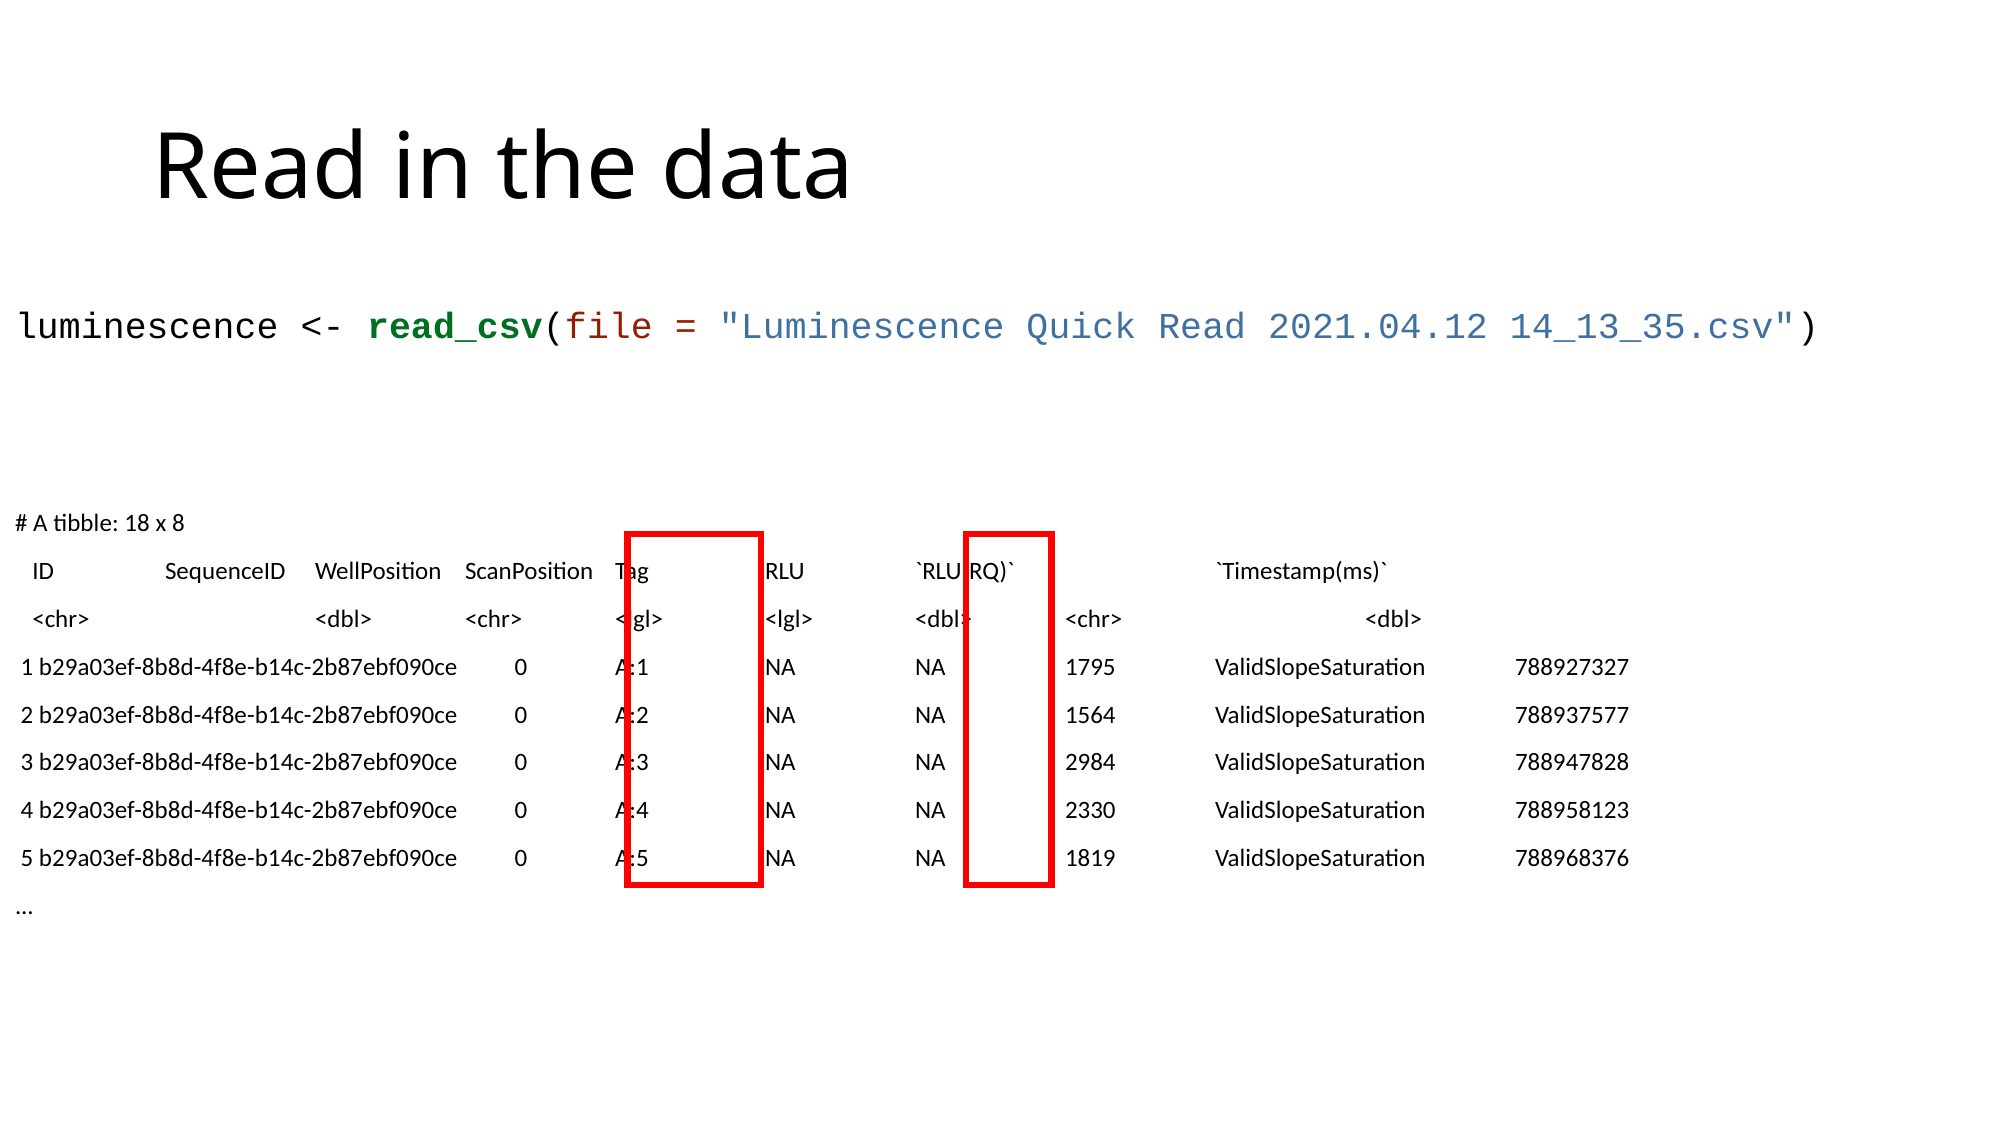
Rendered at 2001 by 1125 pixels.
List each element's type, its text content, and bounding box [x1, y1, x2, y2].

list luminescence <- read_csv(file = "Luminescence Quick Read 2021.04.12 14_13_35.csv") # A tibble: 18 x 8 ID SequenceID WellPosition ScanPosition Tag RLU `RLU(RQ)` `Timestamp(ms)` <chr> <dbl> <chr> <lgl> <lgl> <dbl> <chr> <dbl> 1 b29a03ef-8b8d-4f8e-b14c-2b87ebf090ce 0 A:1 NA NA 1795 ValidSlopeSaturation 788927327 2 b29a03ef-8b8d-4f8e-b14c-2b87ebf090ce 0 A:2 NA NA 1564 ValidSlopeSaturation 788937577 3 b29a03ef-8b8d-4f8e-b14c-2b87ebf090ce 0 A:3 NA NA 2984 ValidSlopeSaturation 788947828 4 b29a03ef-8b8d-4f8e-b14c-2b87ebf090ce 0 A:4 NA NA 2330 ValidSlopeSaturation 788958123 5 b29a03ef-8b8d-4f8e-b14c-2b87ebf090ce 0 A:5 NA NA 1819 ValidSlopeSaturation 788968376 ... [0, 299, 2000, 1014]
text_box [965, 533, 1053, 886]
title Read in the data [137, 59, 1863, 278]
text_box [627, 533, 762, 886]
